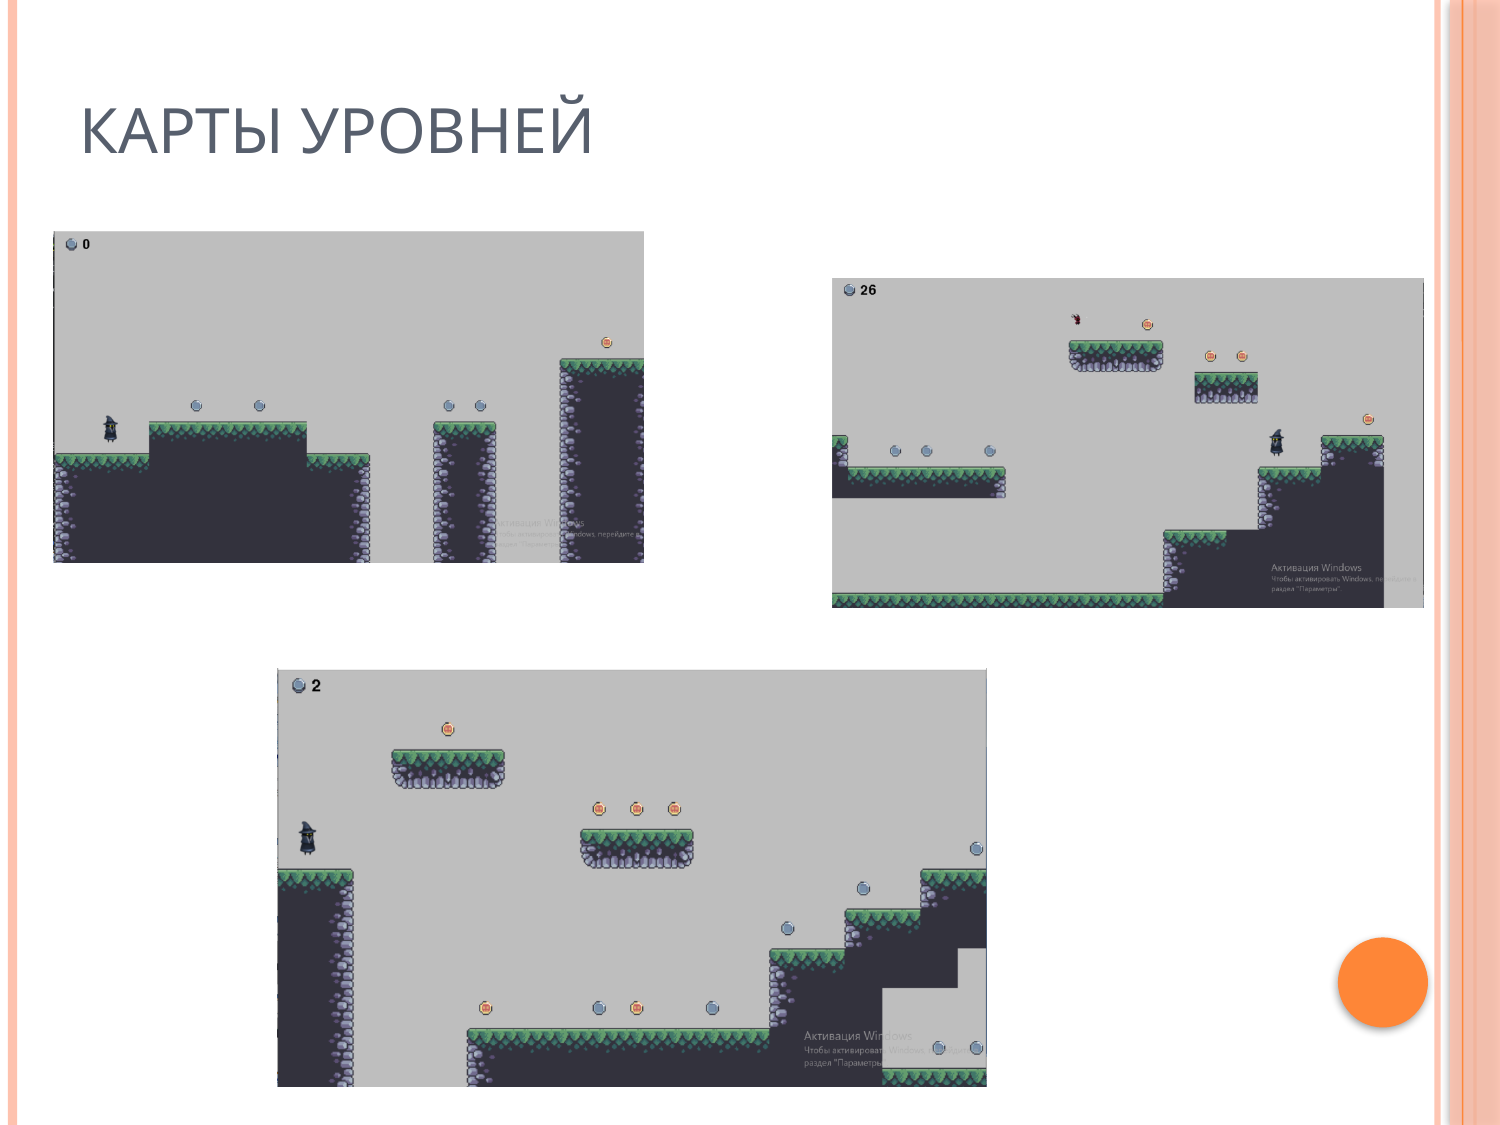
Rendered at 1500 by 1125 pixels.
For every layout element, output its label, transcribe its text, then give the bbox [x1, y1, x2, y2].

picture [52, 231, 644, 563]
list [276, 668, 987, 1088]
picture [832, 278, 1424, 609]
title Карты уровней [64, 42, 1290, 174]
